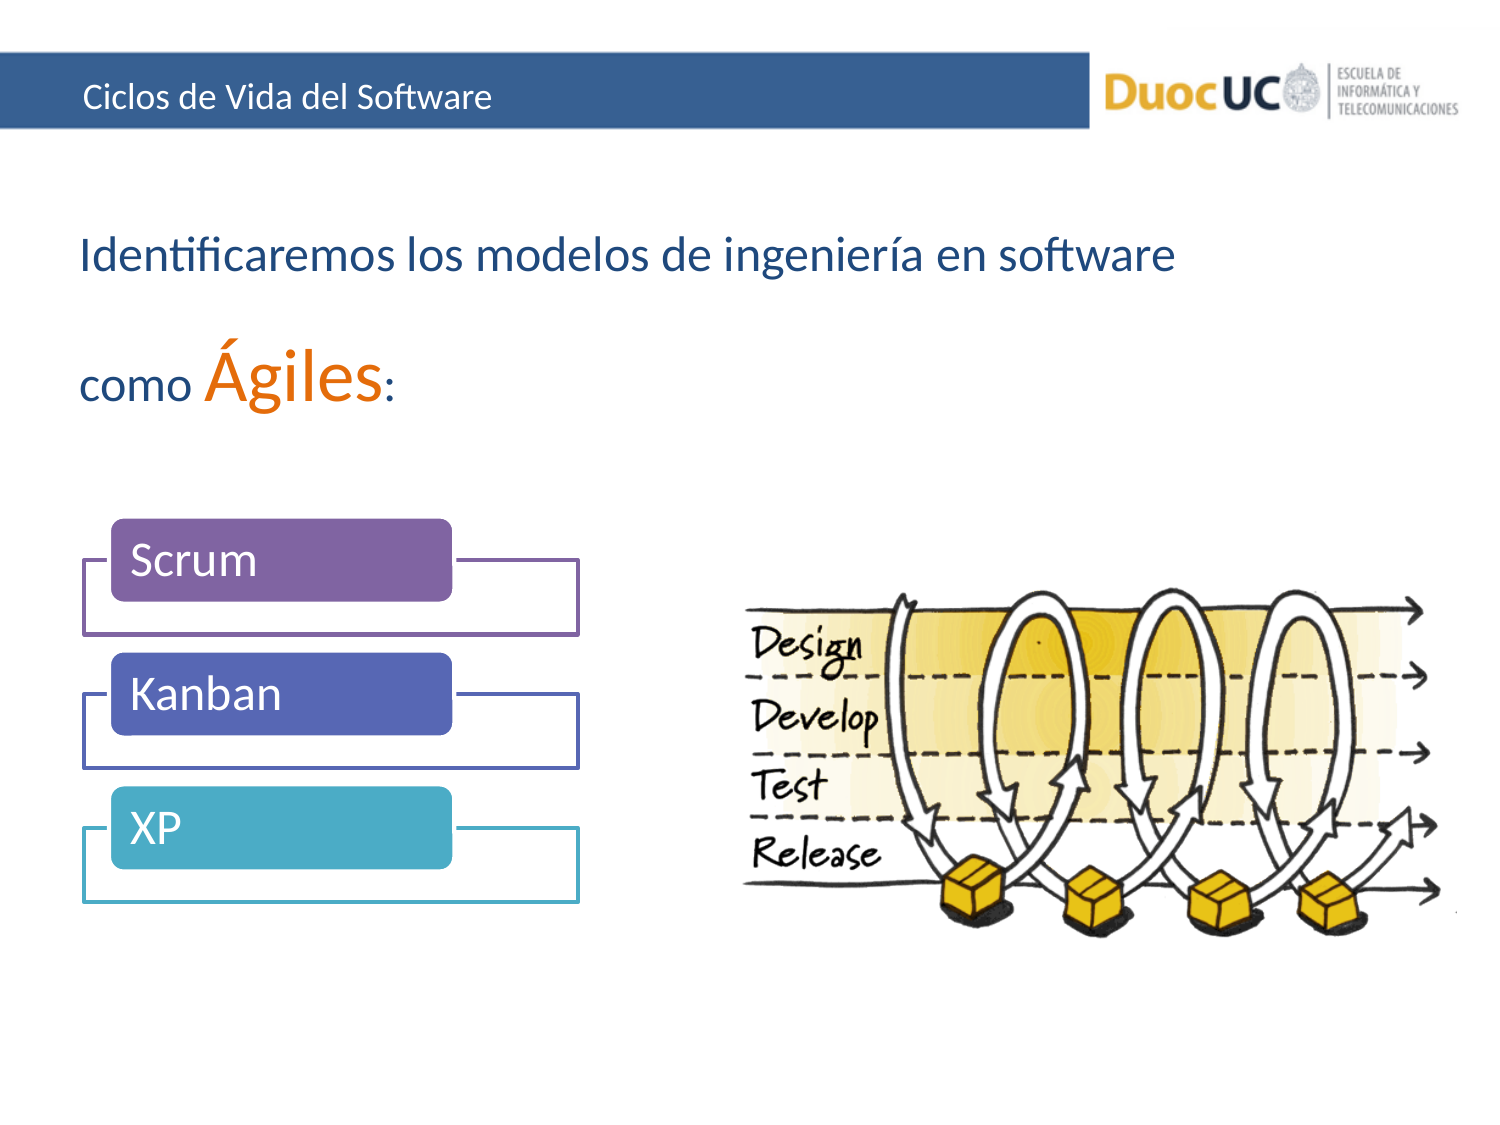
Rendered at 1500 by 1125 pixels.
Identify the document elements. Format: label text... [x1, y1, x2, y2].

text_box Identificaremos los modelos de ingeniería en software como Ágiles: [64, 184, 1309, 785]
picture [0, 0, 1500, 1125]
text_box Ciclos de Vida del Software [68, 64, 508, 125]
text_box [84, 514, 578, 904]
